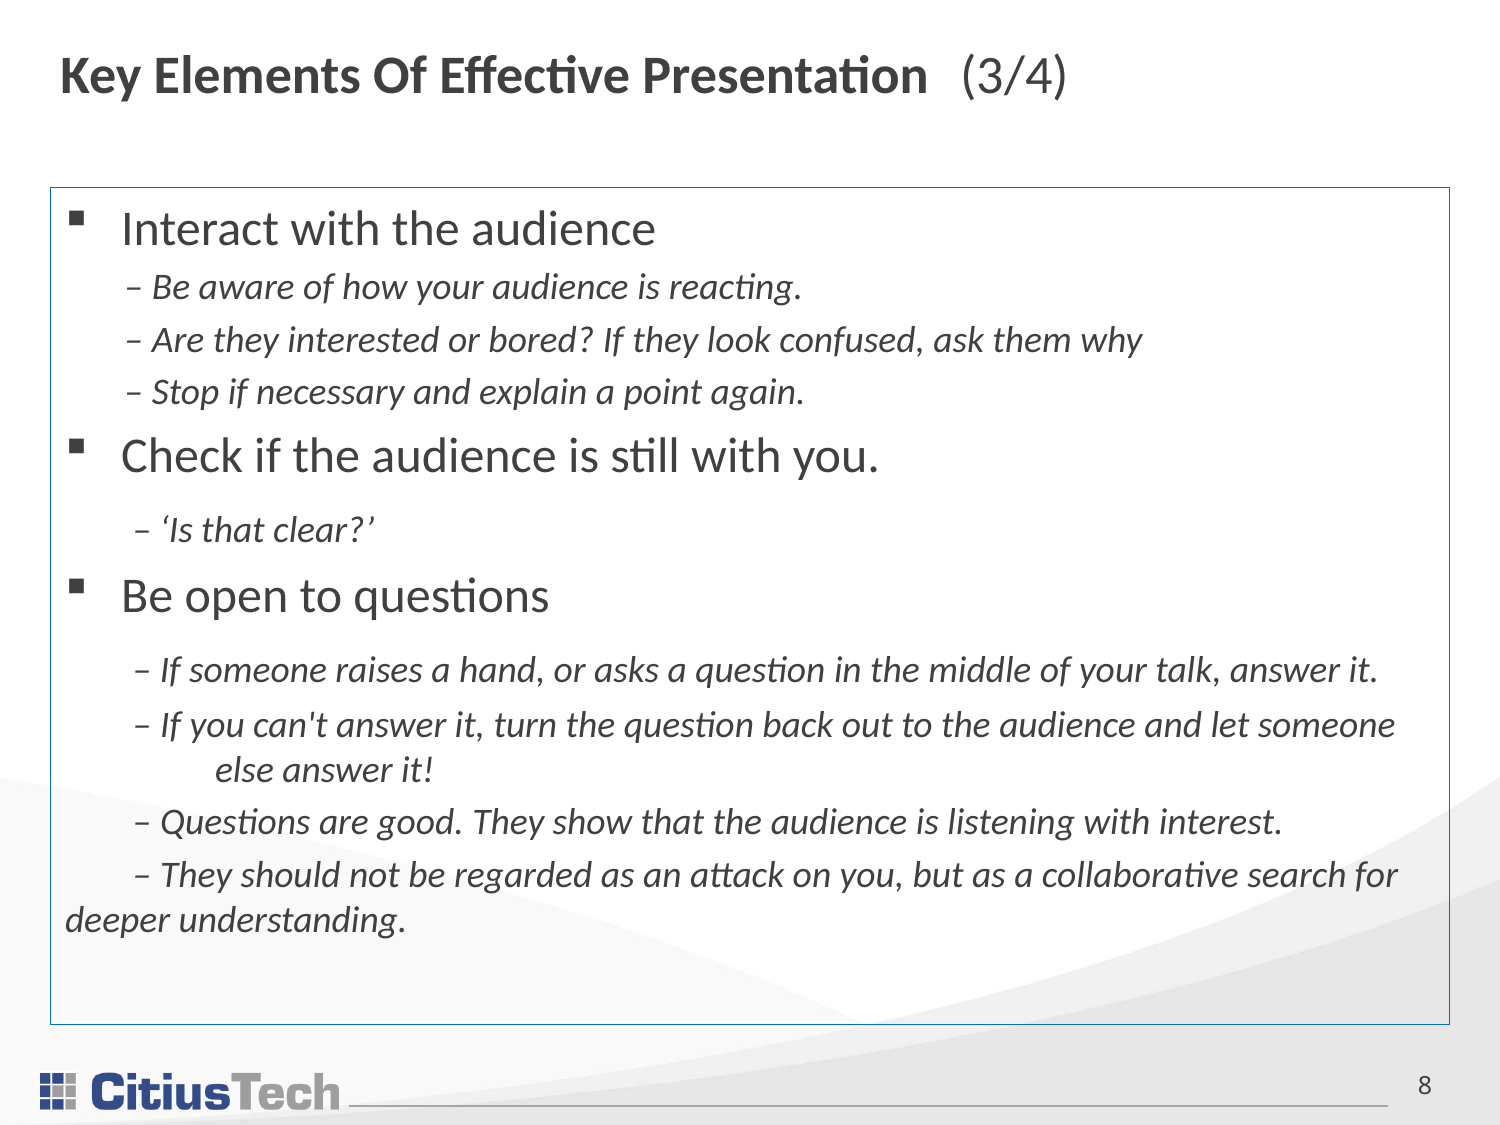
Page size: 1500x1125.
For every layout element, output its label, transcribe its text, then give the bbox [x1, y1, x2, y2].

title Key Elements Of Effective Presentation (3/4) [45, 24, 1450, 120]
picture [0, 0, 1500, 1125]
list Interact with the audience – Be aware of how your audience is reacting. – Are they interested or bored? If they look confused, ask them why – Stop if necessary and explain a point again. Check if the audience is still with you. – ‘Is that clear?’ Be open to questions – If someone raises a hand, or asks a question in the middle of your talk, answer it. – If you can't answer it, turn the question back out to the audience and let someone else answer it! – Questions are good. They show that the audience is listening with interest. – They should not be regarded as an attack on you, but as a collaborative search for deeper understanding. [50, 187, 1450, 1025]
